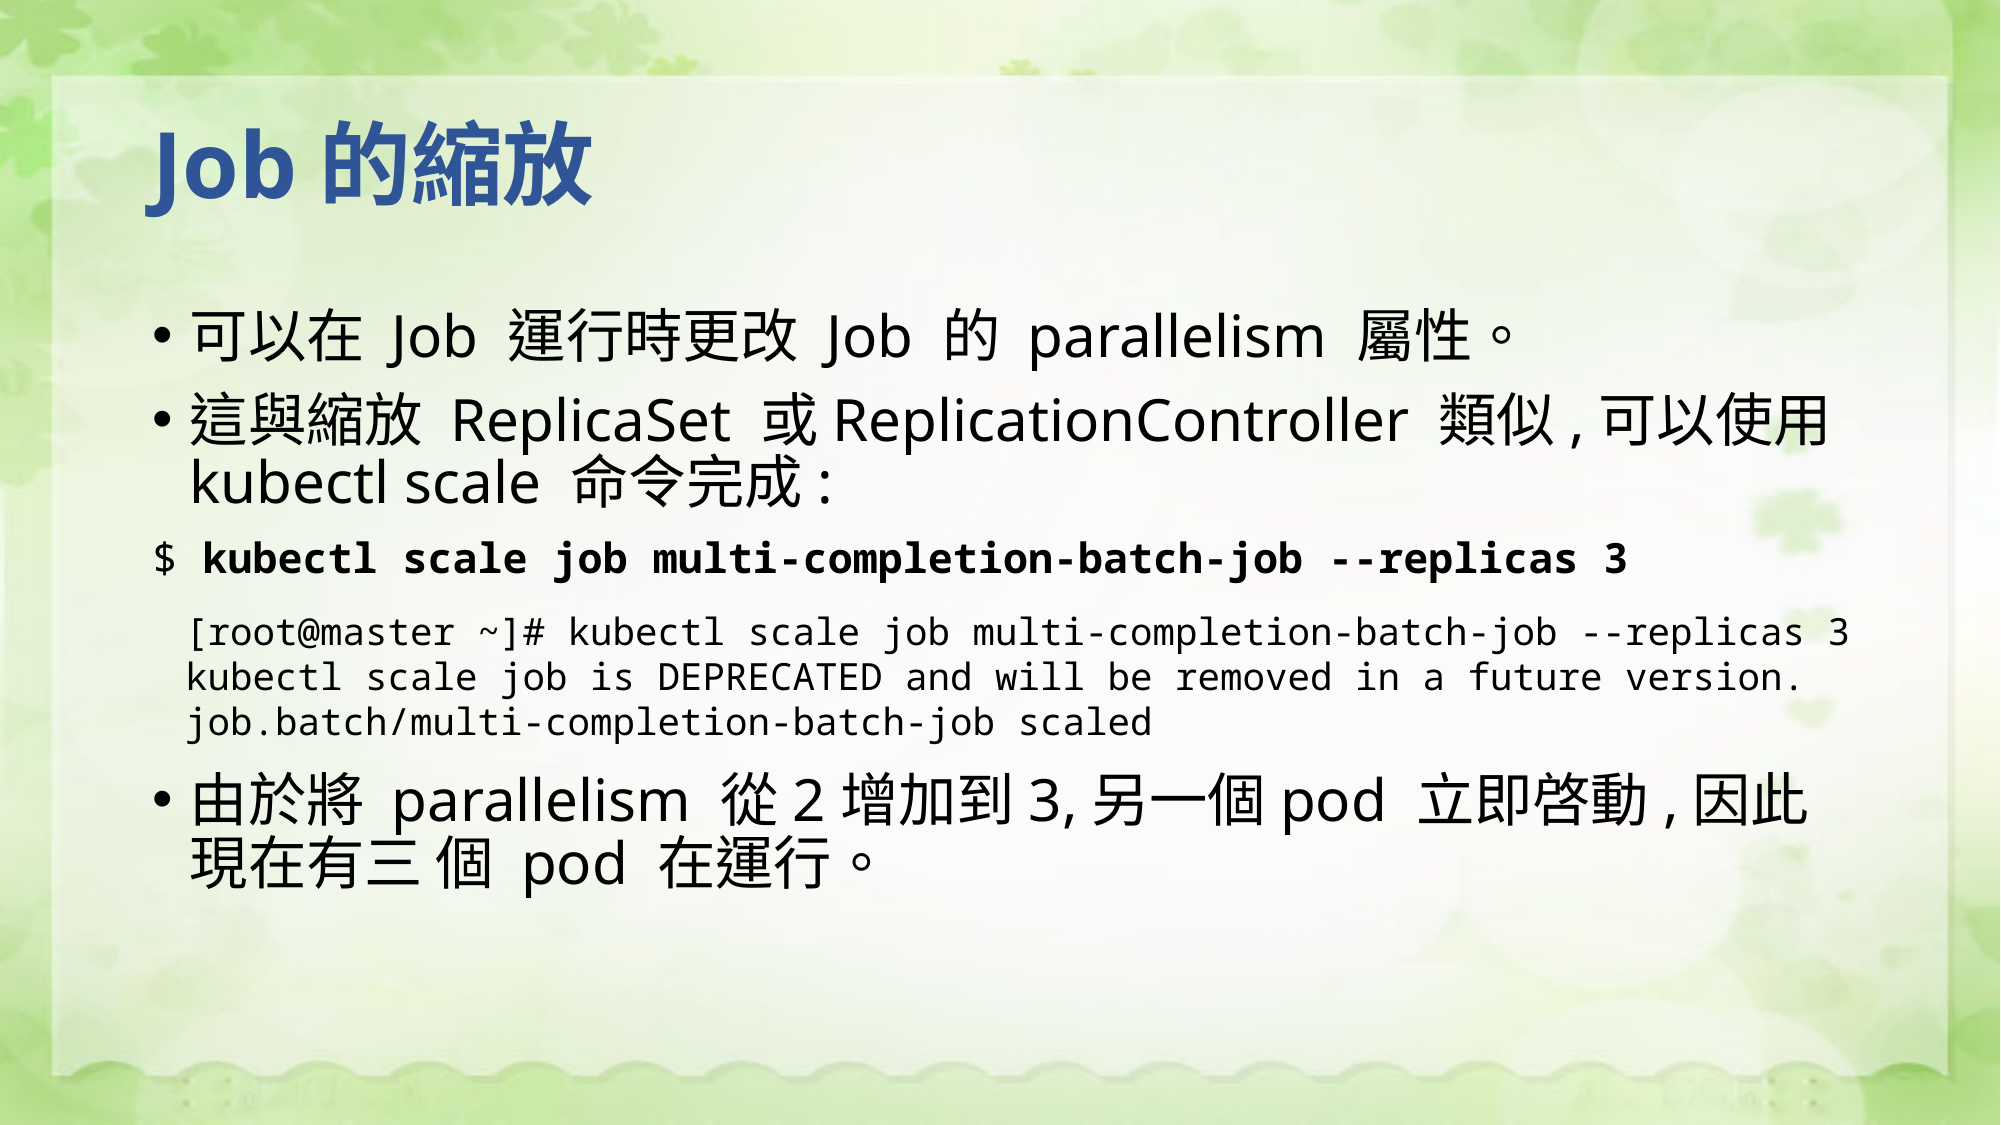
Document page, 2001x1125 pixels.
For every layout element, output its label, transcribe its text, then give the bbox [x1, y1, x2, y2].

picture [0, 0, 2001, 1125]
title Job的縮放 [137, 59, 1863, 278]
text_box [root@master ~]# kubectl scale job multi-completion-batch-job --replicas 3 kubectl scale job is DEPRECATED and will be removed in a future version. job.batch/multi-completion-batch-job scaled [170, 600, 1902, 751]
list 可以在 Job 運行時更改 Job 的 parallelism 屬性。 這與縮放 ReplicaSet 或ReplicationController 類似,可以使用kubectl scale 命令完成: $ kubectl scale job multi-completion-batch-job --replicas 3 由於將 parallelism 從2增加到3,另一個pod 立即啓動,因此現在有三 個 pod 在運行。 [137, 299, 1863, 1014]
